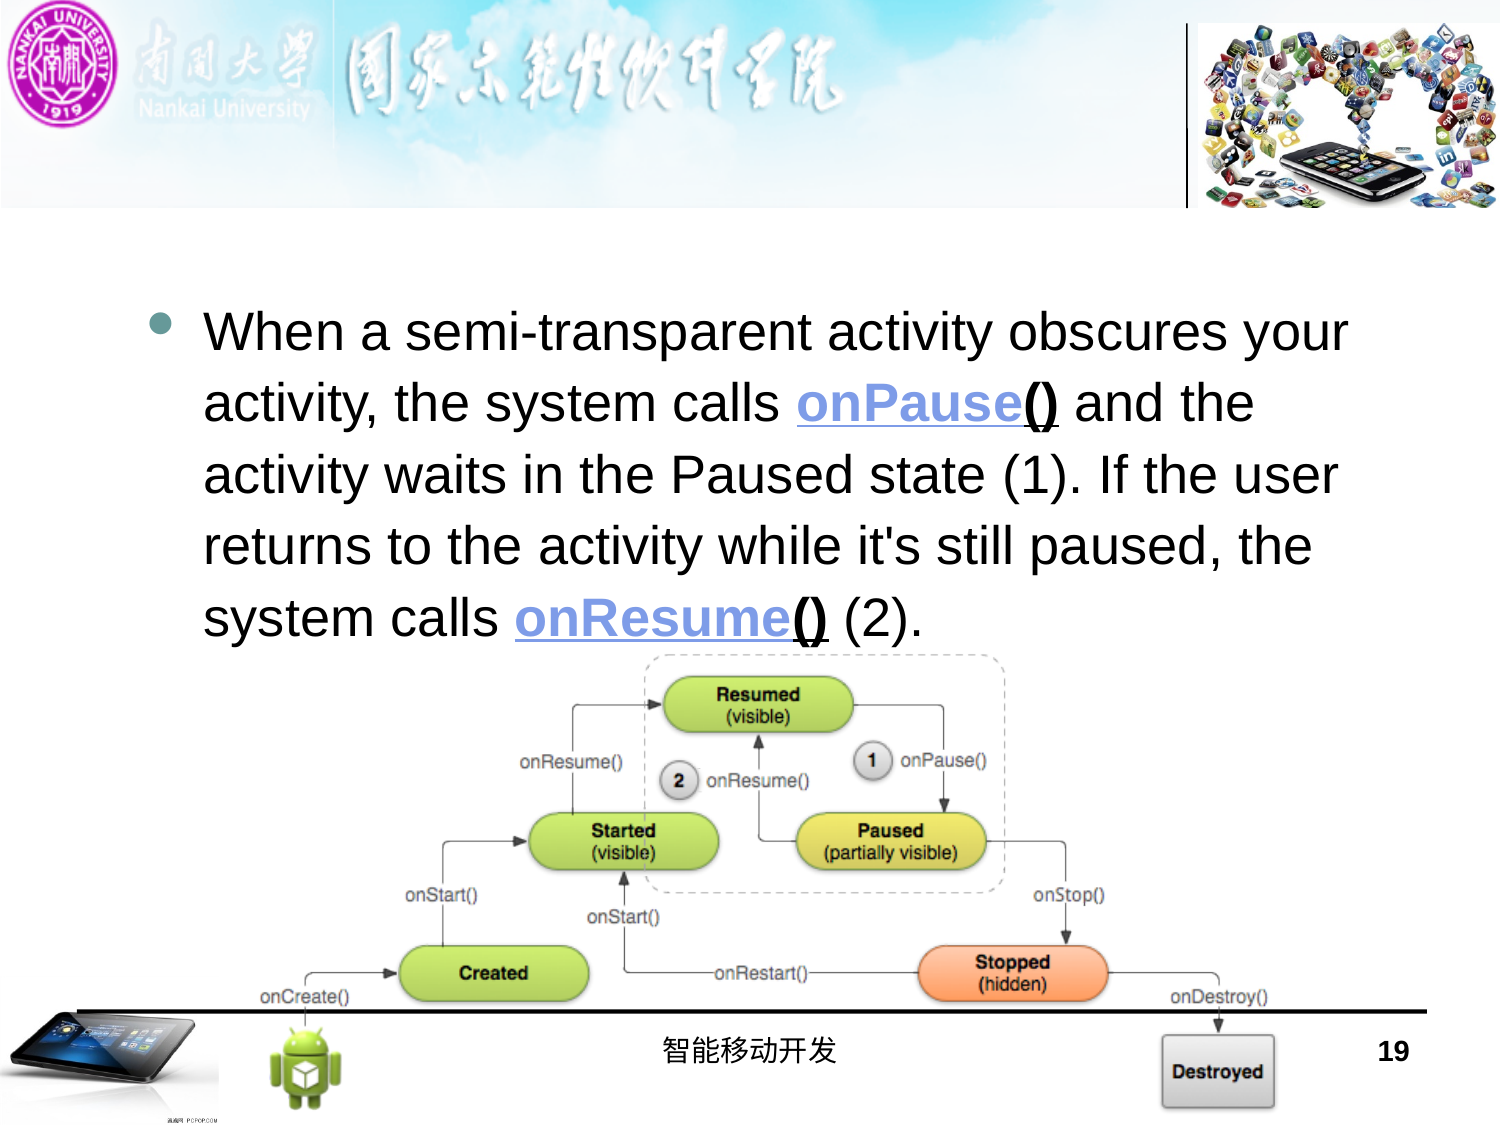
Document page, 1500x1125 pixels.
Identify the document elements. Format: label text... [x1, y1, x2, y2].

list When a semi-transparent activity obscures your activity, the system calls onPause() and the activity waits in the Paused state (1). If the user returns to the activity while it's still paused, the system calls onResume() (2). [75, 282, 1425, 1006]
slide_number 19 [1294, 1024, 1425, 1103]
picture [1, 0, 1500, 208]
picture [253, 644, 1289, 1124]
picture [0, 976, 219, 1125]
